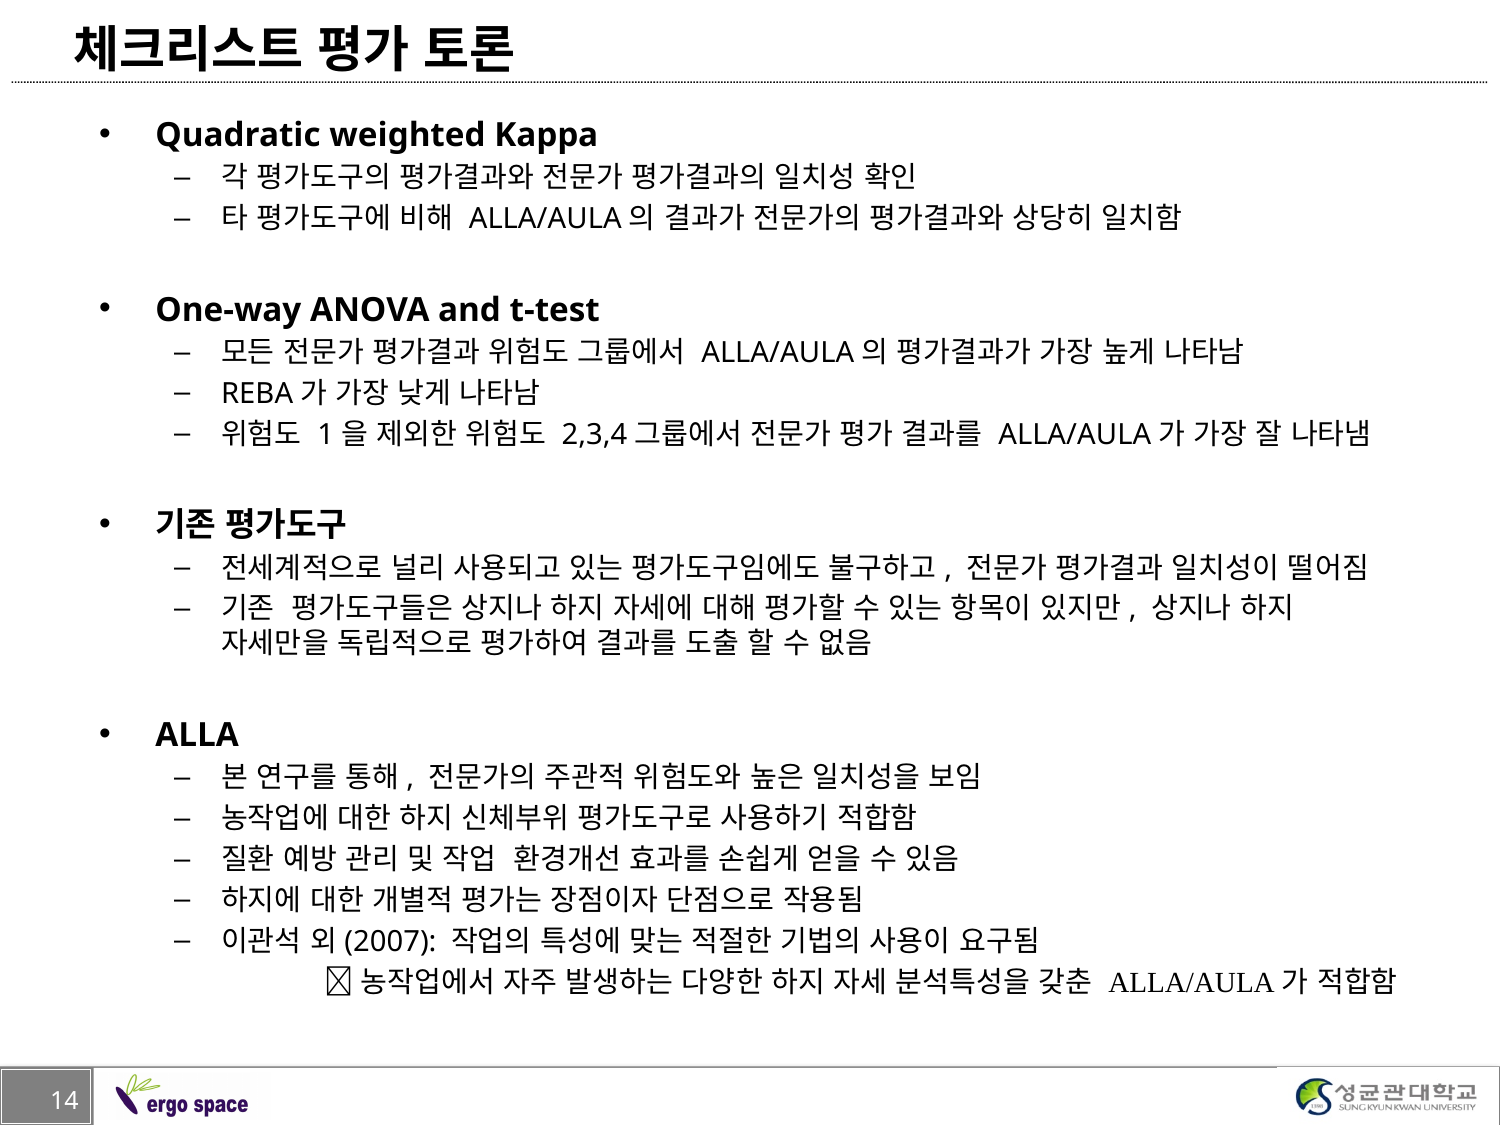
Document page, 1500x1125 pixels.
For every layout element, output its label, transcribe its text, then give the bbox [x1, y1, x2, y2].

picture [95, 1072, 271, 1120]
list Quadratic weighted Kappa 각 평가도구의 평가결과와 전문가 평가결과의 일치성 확인 타 평가도구에 비해 ALLA/AULA의 결과가 전문가의 평가결과와 상당히 일치함 One-way ANOVA and t-test 모든 전문가 평가결과 위험도 그룹에서 ALLA/AULA의 평가결과가 가장 높게 나타남 REBA가 가장 낮게 나타남 위험도 1을 제외한 위험도 2,3,4그룹에서 전문가 평가 결과를 ALLA/AULA가 가장 잘 나타냄 기존 평가도구 전세계적으로 널리 사용되고 있는 평가도구임에도 불구하고, 전문가 평가결과 일치성이 떨어짐 기존 평가도구들은 상지나 하지 자세에 대해 평가할 수 있는 항목이 있지만, 상지나 하지 자세만을 독립적으로 평가하여 결과를 도출 할 수 없음 ALLA 본 연구를 통해, 전문가의 주관적 위험도와 높은 일치성을 보임 농작업에 대한 하지 신체부위 평가도구로 사용하기 적합함 질환 예방 관리 및 작업 환경개선 효과를 손쉽게 얻을 수 있음 하지에 대한 개별적 평가는 장점이자 단점으로 작용됨 이관석 외(2007): 작업의 특성에 맞는 적절한 기법의 사용이 요구됨 농작업에서 자주 발생하는 다양한 하지 자세 분석특성을 갖춘 ALLA/AULA가 적합함 [75, 105, 1425, 1005]
title 체크리스트 평가 토론 [58, 9, 1409, 82]
picture [1278, 1067, 1499, 1125]
